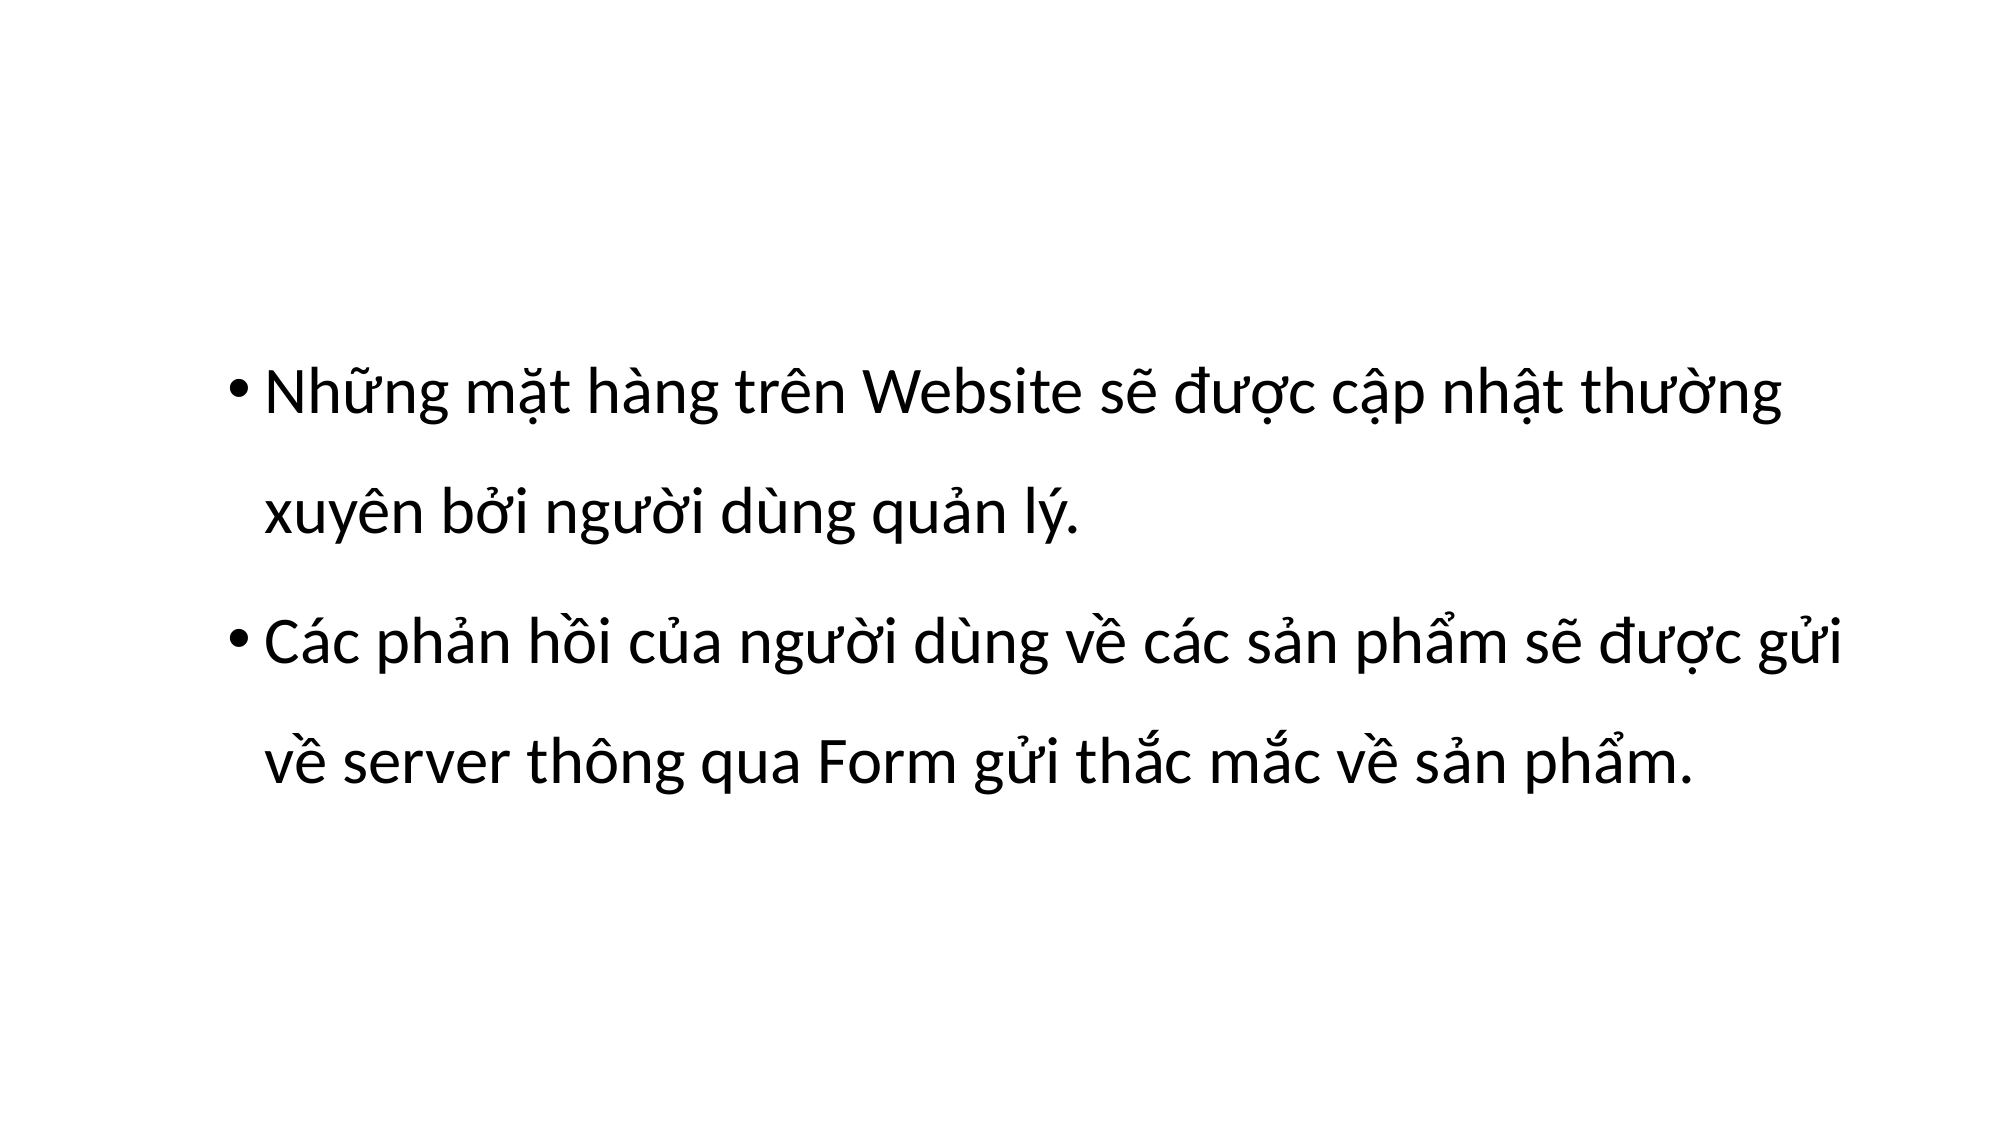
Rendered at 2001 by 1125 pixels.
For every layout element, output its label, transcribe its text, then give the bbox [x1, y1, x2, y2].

list Những mặt hàng trên Website sẽ được cập nhật thường xuyên bởi người dùng quản lý. Các phản hồi của người dùng về các sản phẩm sẽ được gửi về server thông qua Form gửi thắc mắc về sản phẩm. [137, 299, 1863, 1014]
